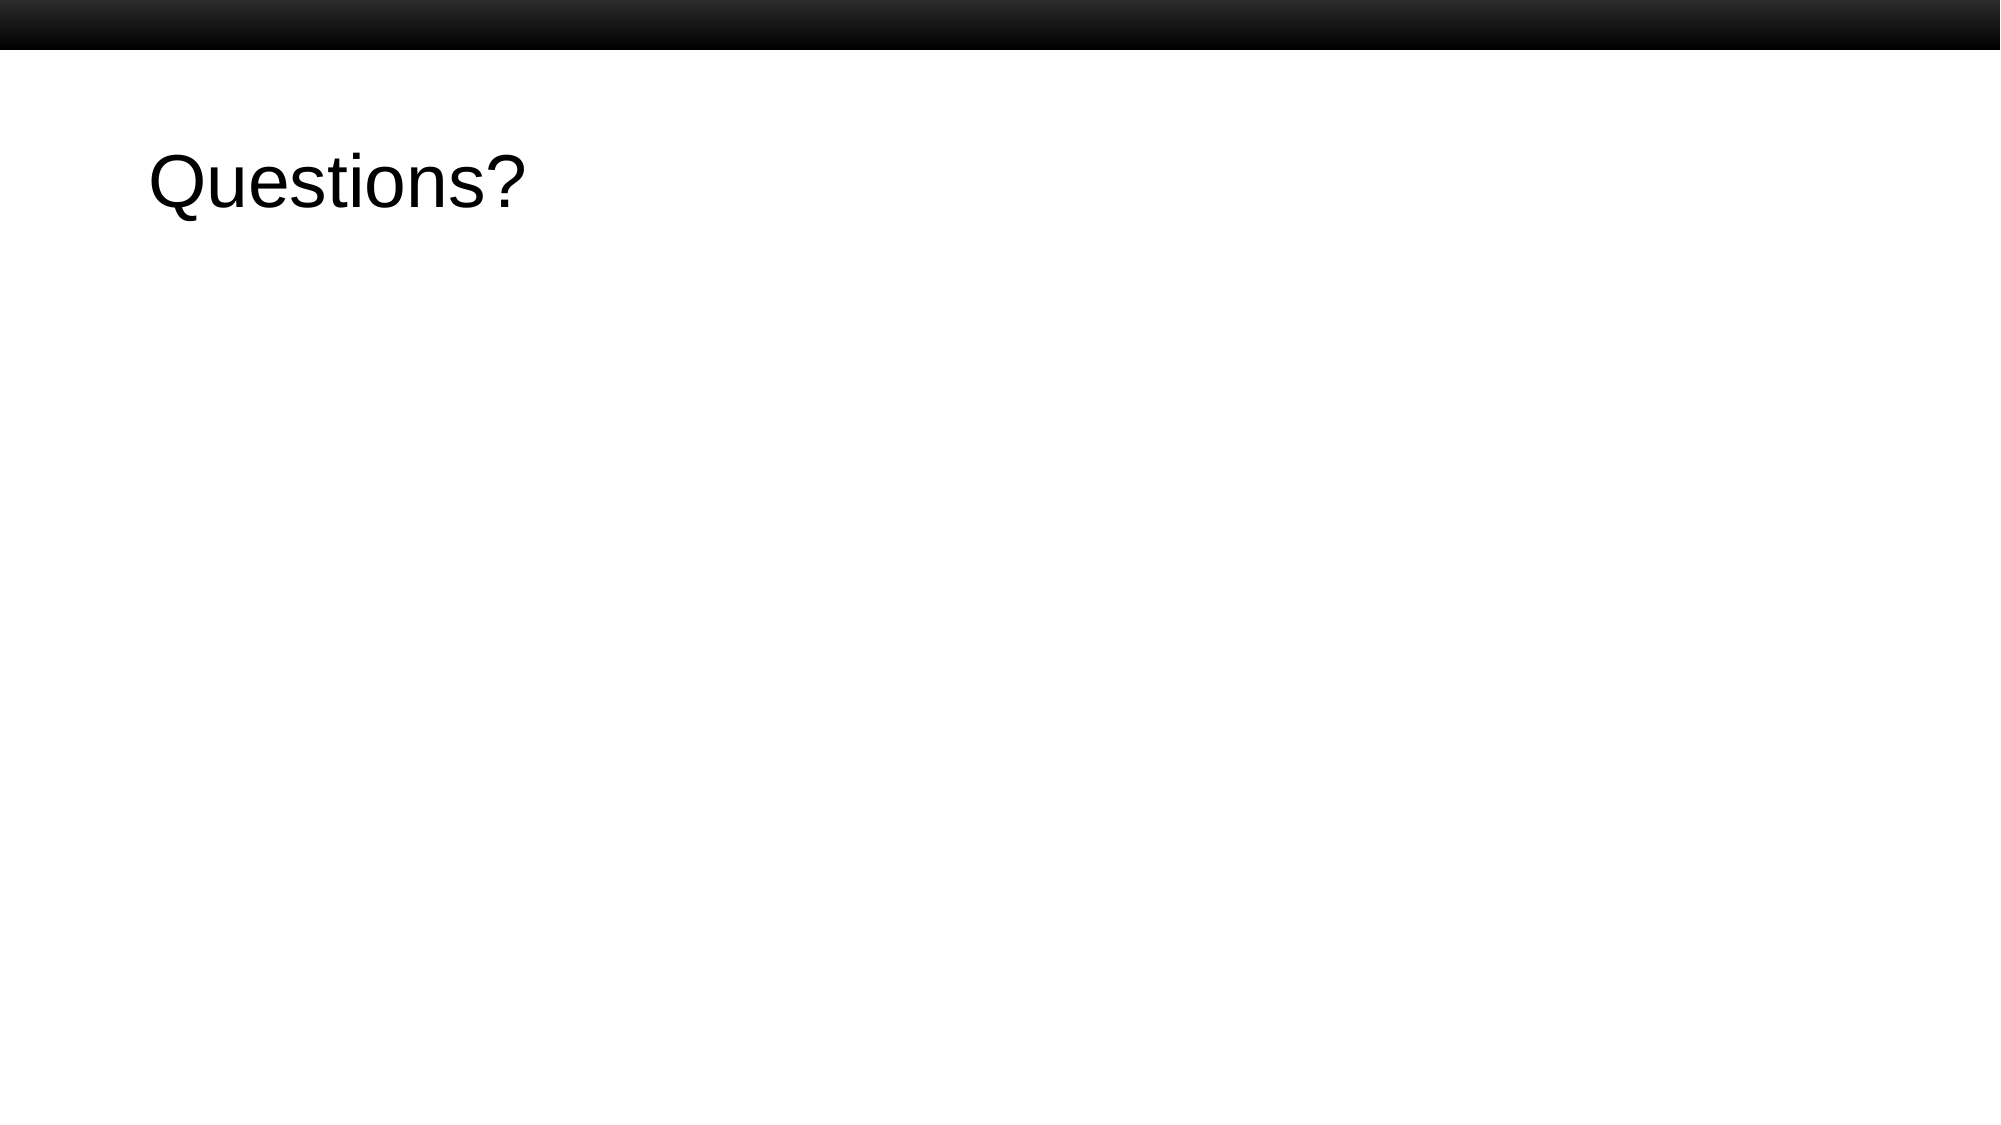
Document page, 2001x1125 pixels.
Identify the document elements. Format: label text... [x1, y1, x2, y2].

title Questions? [133, 125, 1867, 238]
